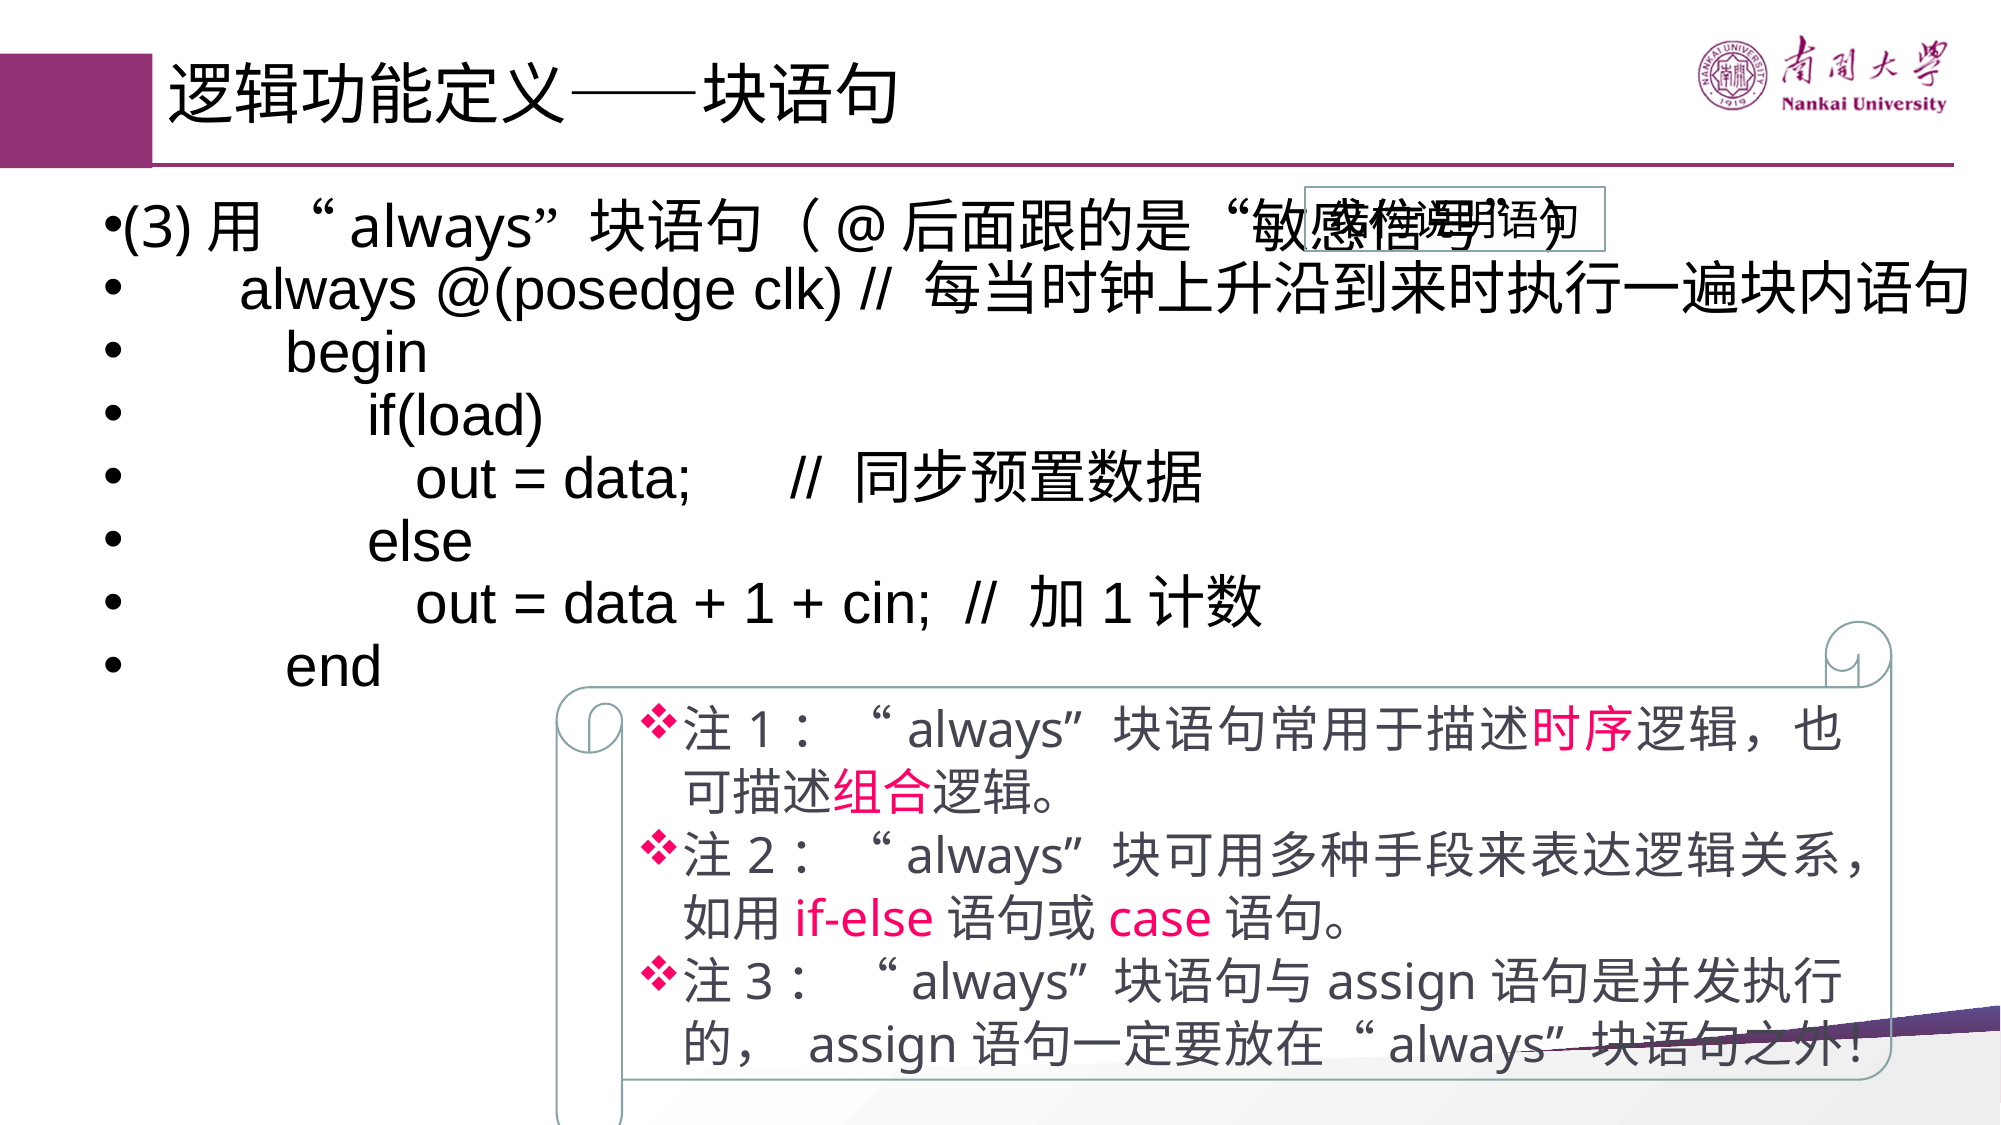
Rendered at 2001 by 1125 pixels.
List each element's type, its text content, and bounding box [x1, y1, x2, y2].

text_box 结构说明语句 [1305, 186, 1606, 252]
text_box 注1：“always” 块语句常用于描述时序逻辑，也可描述组合逻辑。 注2：“always” 块可用多种手段来表达逻辑关系，如用if-else语句或case语句。 注3： “always” 块语句与assign语句是并发执行的， assign语句一定要放在“always” 块语句之外！ [556, 621, 1892, 1125]
text_box (3)用 “always” 块语句（@后面跟的是“敏感信号”） always @(posedge clk) // 每当时钟上升沿到来时执行一遍块内语句 begin if(load) out = data; // 同步预置数据 else out = data + 1 + cin; // 加1计数 end [88, 178, 2000, 953]
title 逻辑功能定义——块语句 [152, 53, 1863, 178]
picture [1691, 28, 1954, 119]
